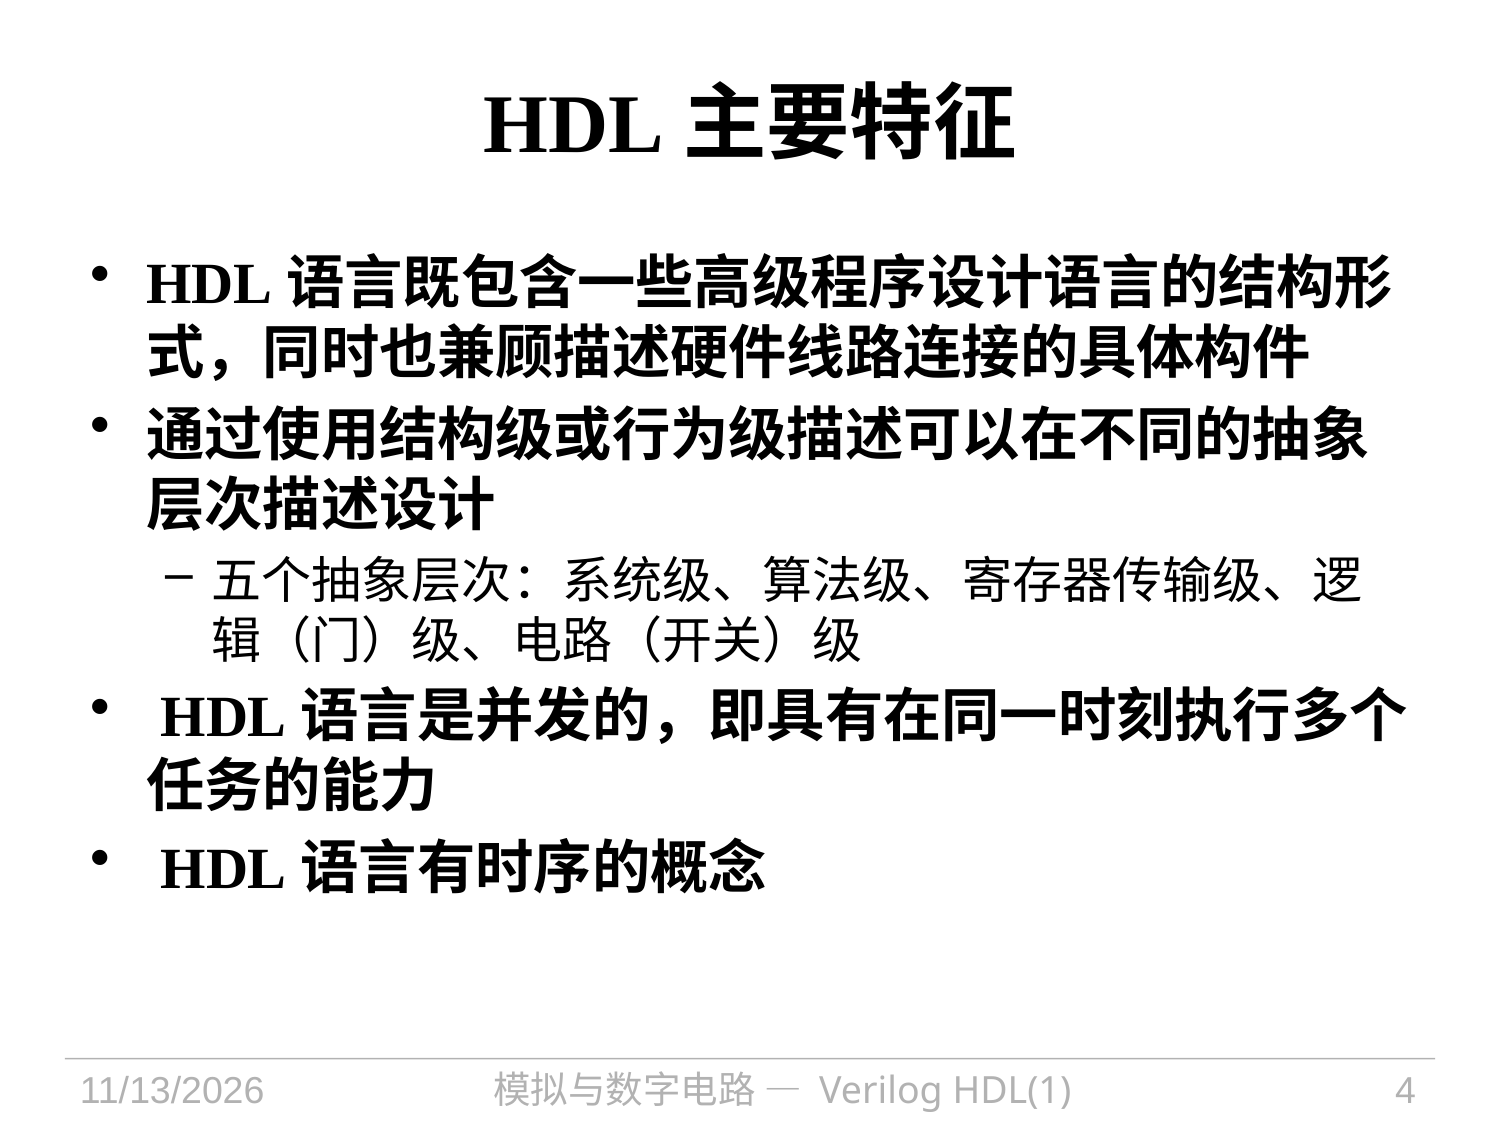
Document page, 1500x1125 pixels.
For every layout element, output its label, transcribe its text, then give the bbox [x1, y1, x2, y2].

list HDL语言既包含一些高级程序设计语言的结构形式，同时也兼顾描述硬件线路连接的具体构件 通过使用结构级或行为级描述可以在不同的抽象层次描述设计 五个抽象层次：系统级、算法级、寄存器传输级、逻辑（门）级、电路（开关）级 HDL语言是并发的，即具有在同一时刻执行多个任务的能力 HDL语言有时序的概念 [75, 237, 1425, 1047]
footer 模拟与数字电路 — Verilog HDL(1) [359, 1058, 1205, 1125]
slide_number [64, 1058, 348, 1125]
title HDL主要特征 [75, 24, 1425, 213]
slide_number 4 [1230, 1058, 1431, 1125]
